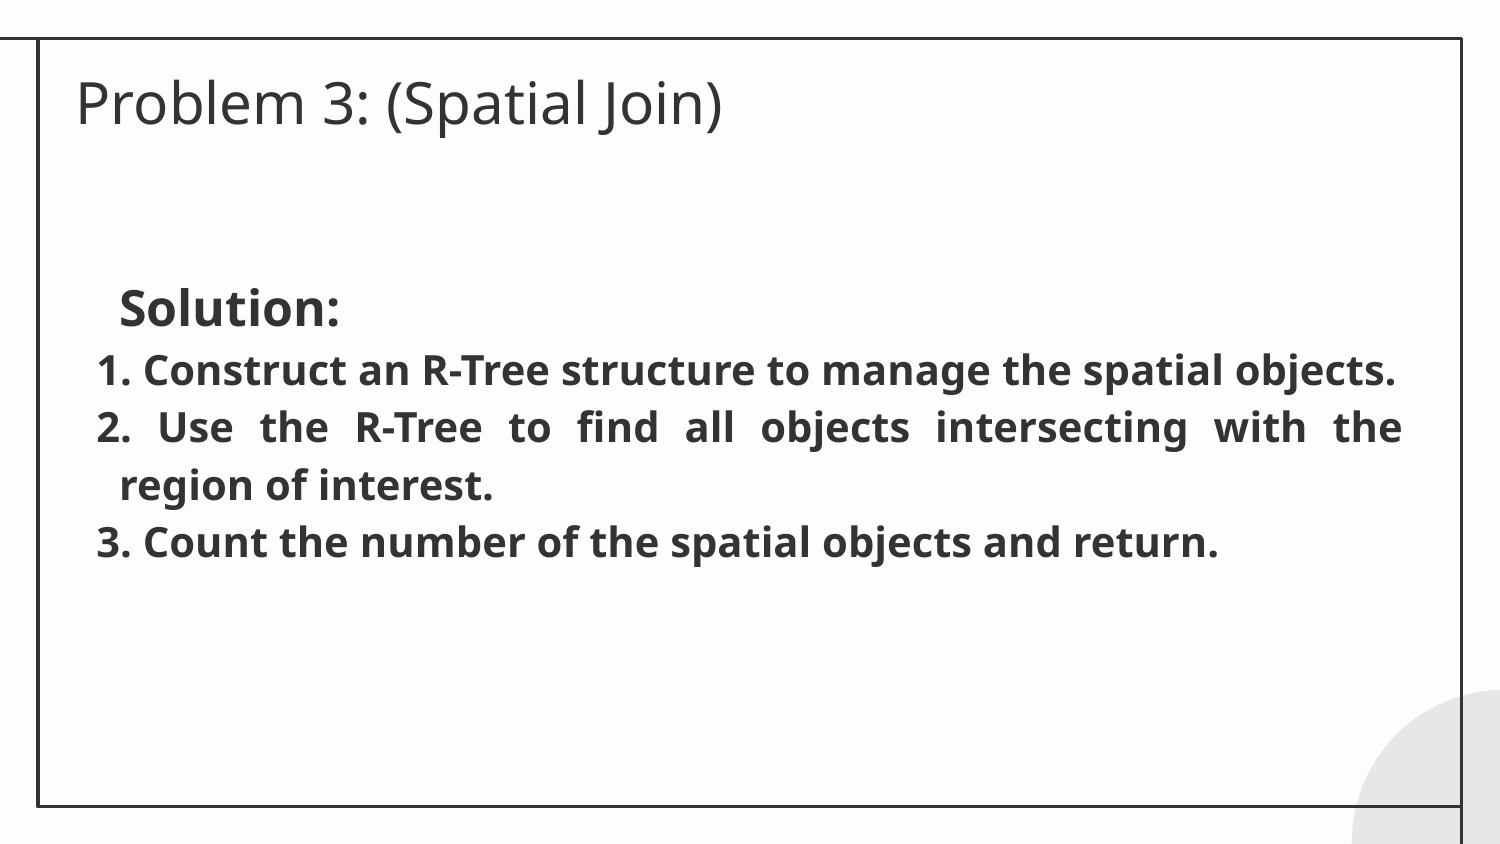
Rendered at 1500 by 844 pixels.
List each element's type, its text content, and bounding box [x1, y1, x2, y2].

text_box Solution: 1. Construct an R-Tree structure to manage the spatial objects. 2. Use the R-Tree to find all objects intersecting with the region of interest. 3. Count the number of the spatial objects and return. [81, 259, 1419, 574]
title Problem 3: (Spatial Join) [60, 51, 1325, 146]
